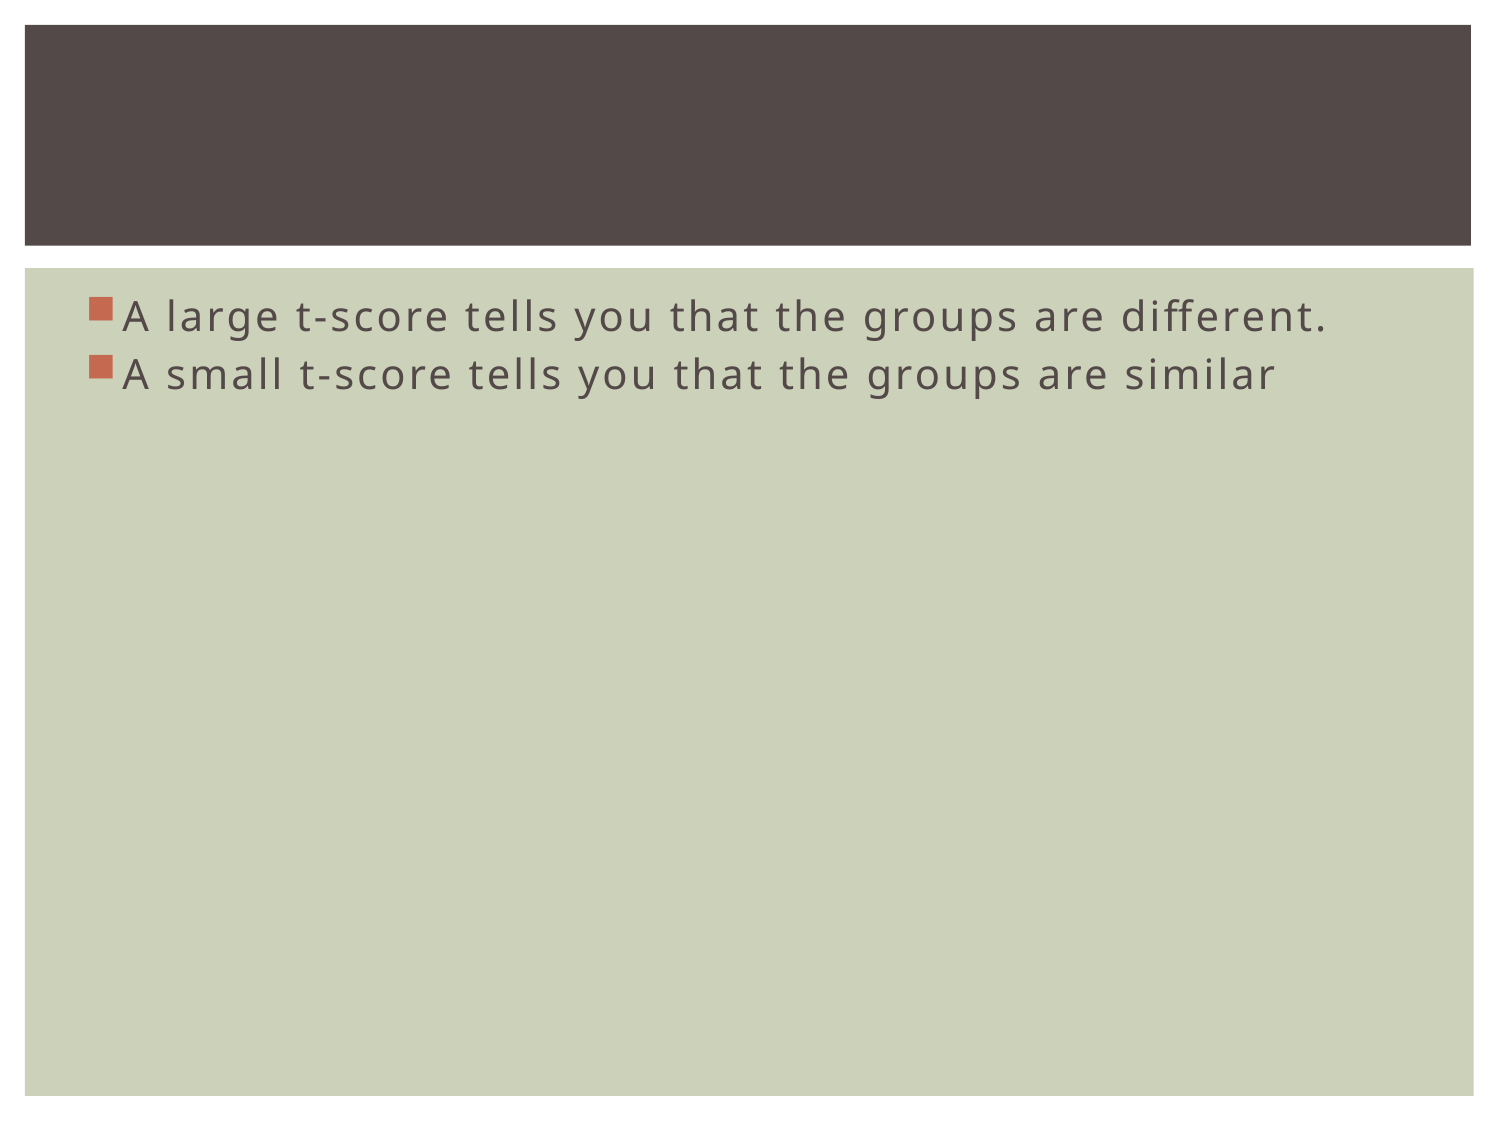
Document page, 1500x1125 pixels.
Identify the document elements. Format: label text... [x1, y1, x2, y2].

list A large t-score tells you that the groups are different. A small t-score tells you that the groups are similar [62, 281, 1442, 1005]
